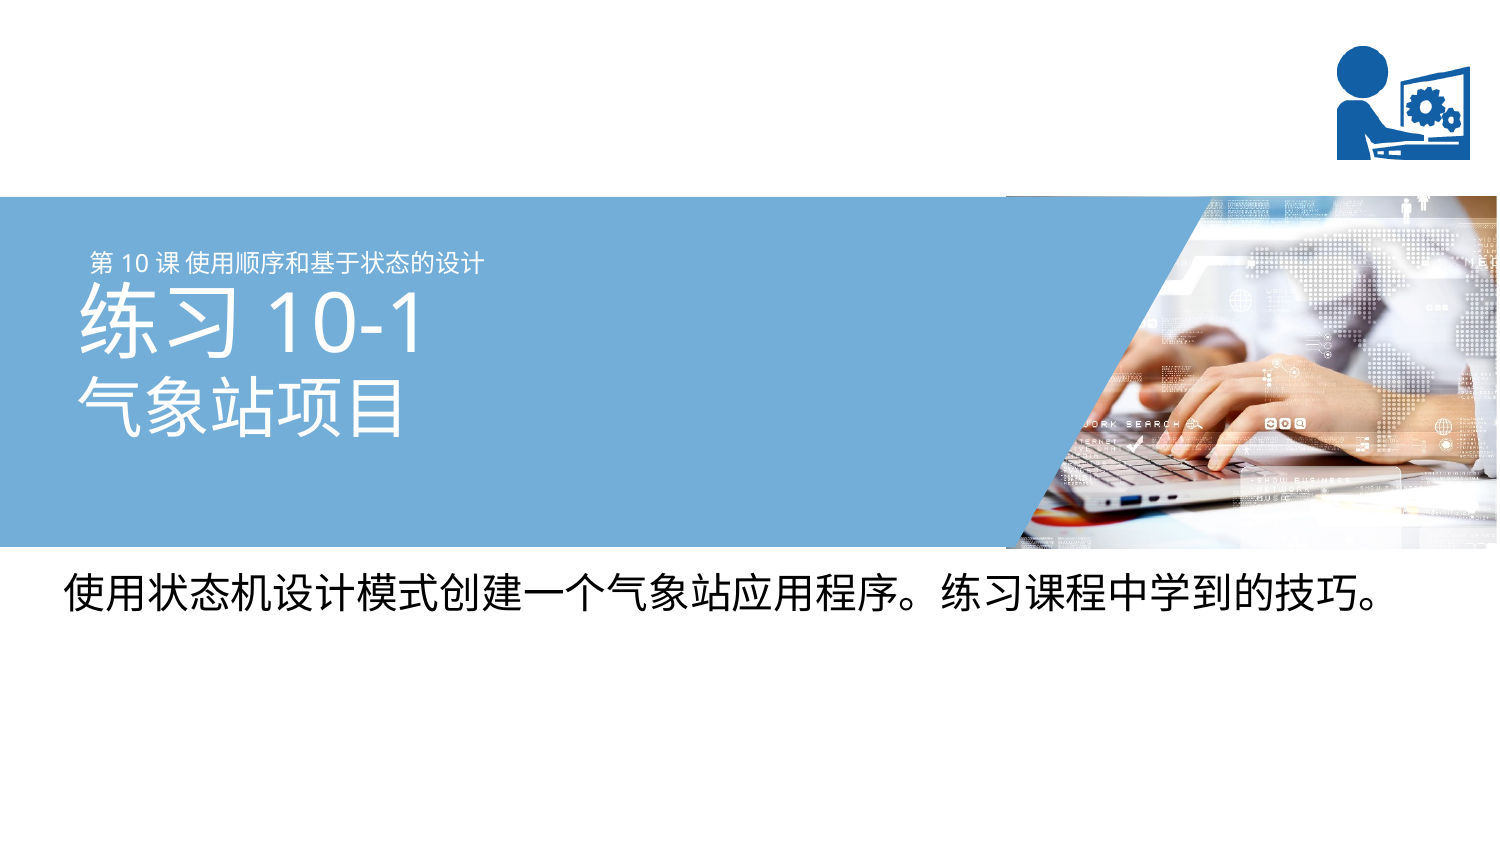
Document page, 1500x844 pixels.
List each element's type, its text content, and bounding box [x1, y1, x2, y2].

picture [1006, 196, 1497, 549]
list 练习10-1 [62, 281, 1058, 367]
picture [1337, 46, 1470, 160]
list 使用状态机设计模式创建一个气象站应用程序。练习课程中学到的技巧。 [48, 559, 1463, 772]
list 气象站项目 [61, 374, 1057, 460]
